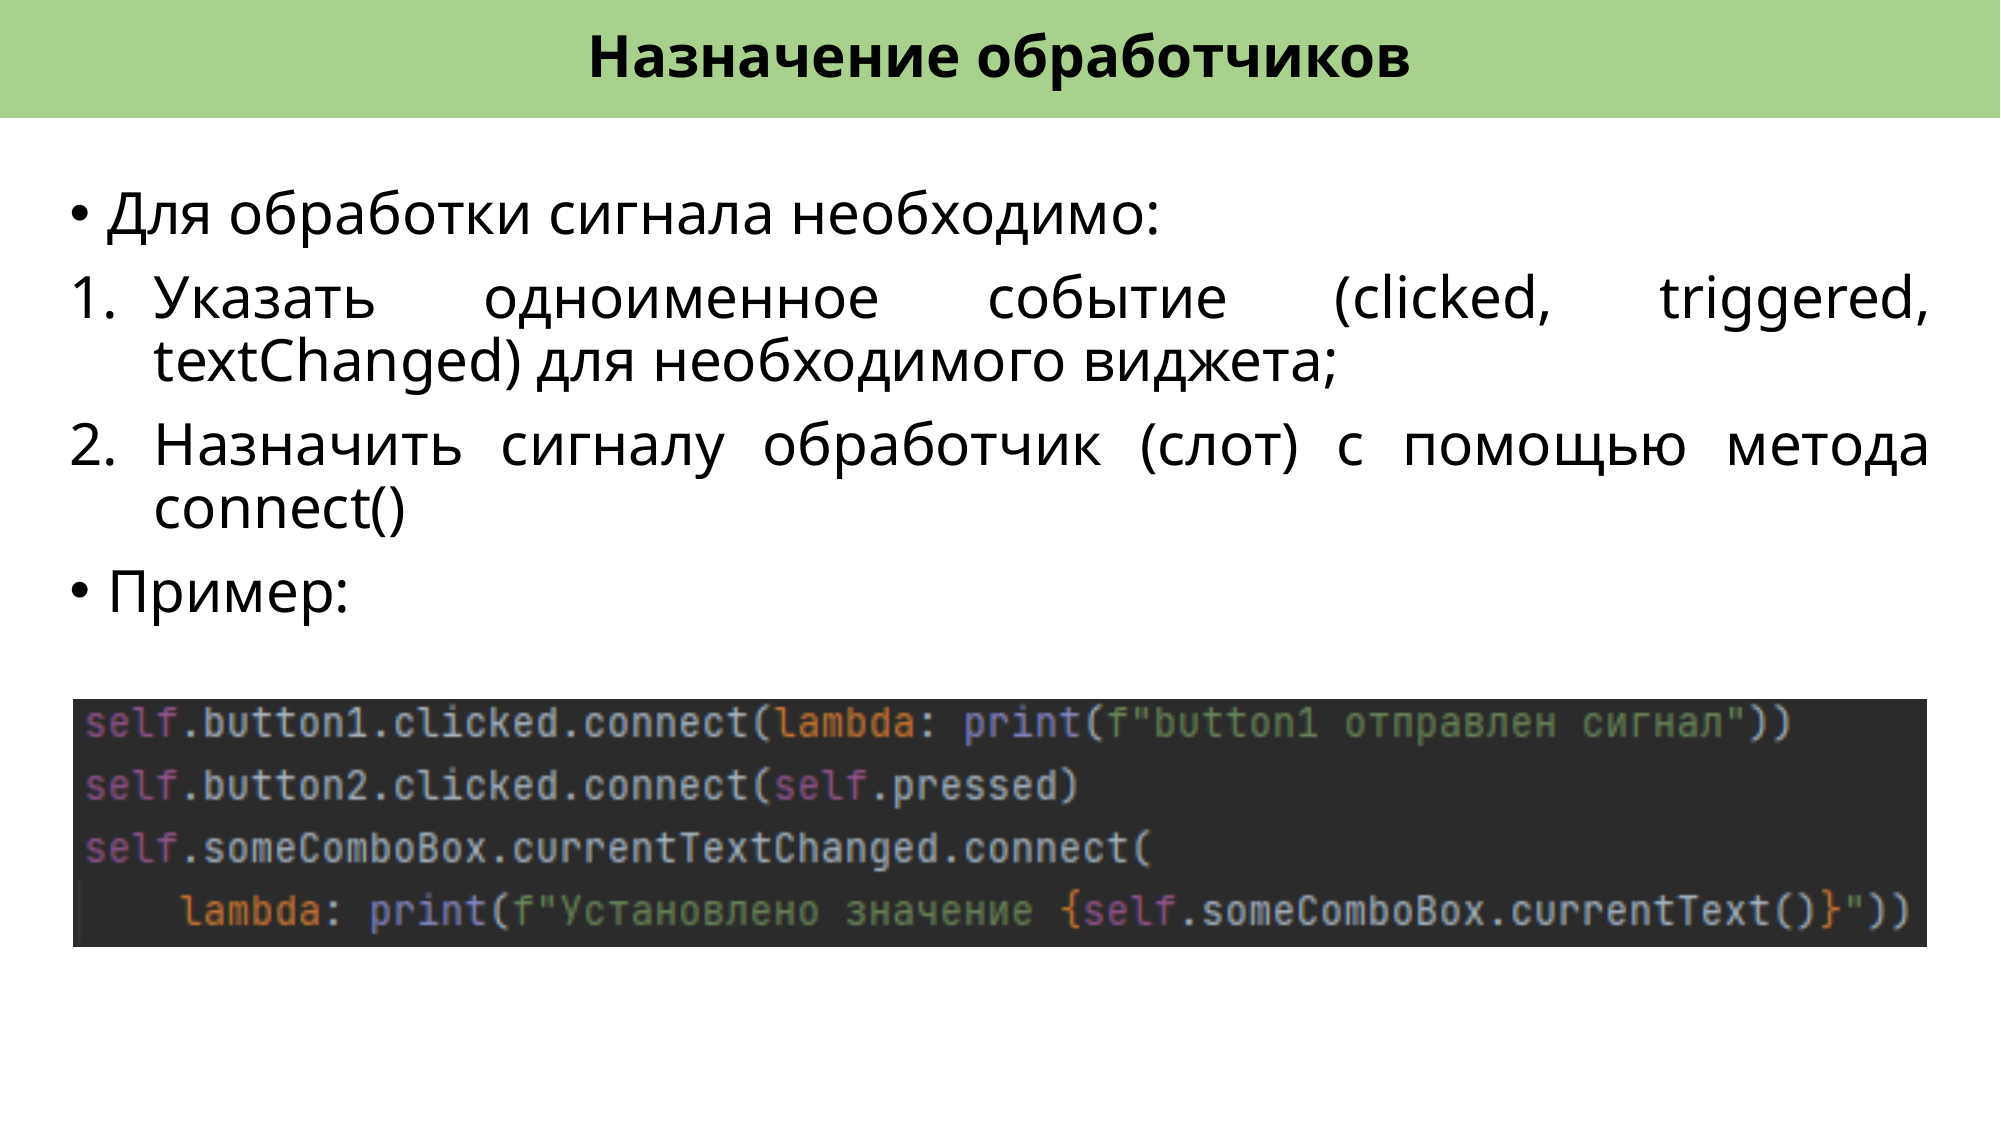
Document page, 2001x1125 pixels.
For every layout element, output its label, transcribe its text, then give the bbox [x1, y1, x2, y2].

title Назначение обработчиков [0, 0, 2000, 118]
picture [73, 699, 1927, 947]
list Для обработки сигнала необходимо: Указать одноименное событие (clicked, triggered, textChanged) для необходимого виджета; Назначить сигналу обработчик (слот) с помощью метода connect() Пример: [54, 177, 1946, 1070]
